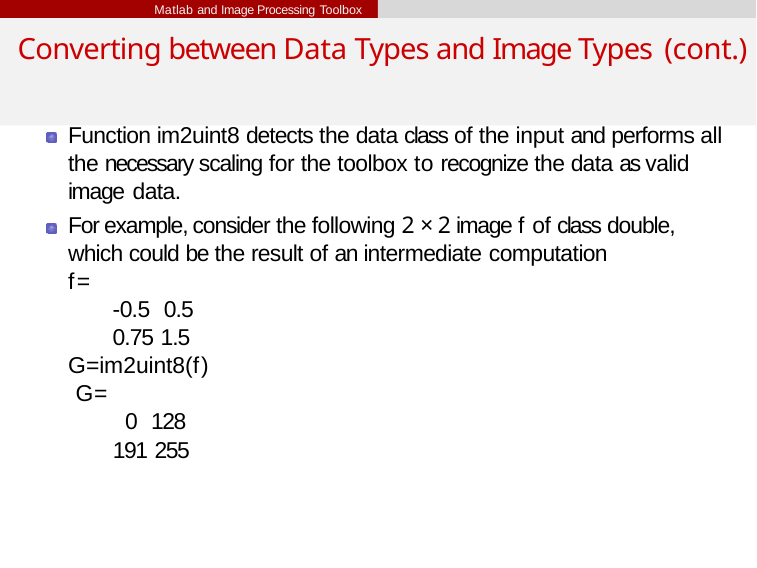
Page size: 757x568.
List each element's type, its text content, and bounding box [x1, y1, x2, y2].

text_box [46, 223, 57, 234]
text_box [377, 0, 756, 18]
title Converting between Data Types and Image Types (cont.) [0, 18, 756, 126]
text_box Matlab and Image Processing Toolbox [152, 0, 369, 17]
text_box [46, 132, 57, 143]
text_box Function im2uint8 detects the data class of the input and performs all the necessary scaling for the toolbox to recognize the data as valid image data. For example, consider the following 2 × 2 image f of class double, which could be the result of an intermediate computation f= -0.5 0.5 0.75 1.5 G=im2uint8(f) G= 0 128 191 255 [66, 118, 736, 463]
